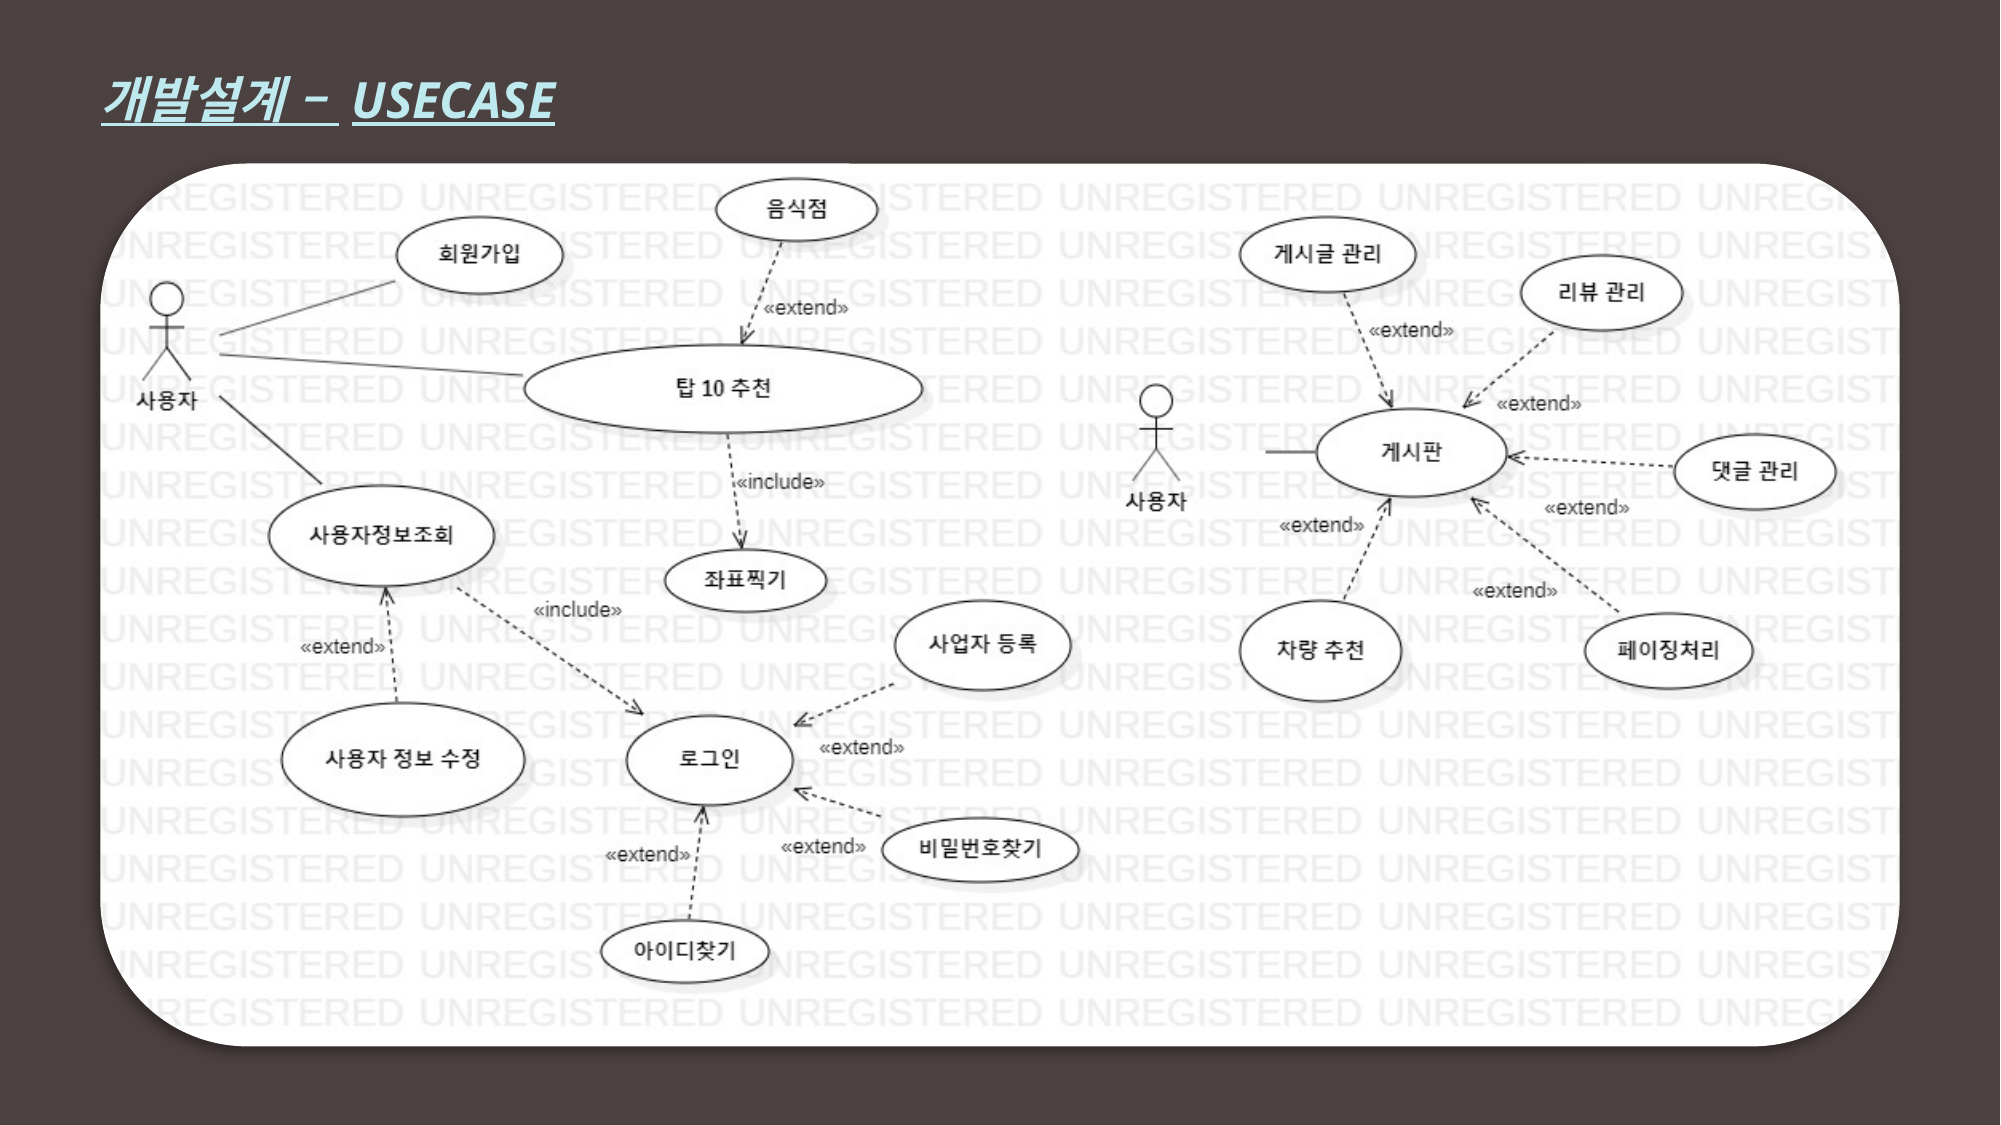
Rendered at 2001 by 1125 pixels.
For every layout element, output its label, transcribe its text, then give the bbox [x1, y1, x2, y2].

picture [100, 163, 1900, 1047]
text_box 개발설계 – USECASE [0, 31, 683, 137]
